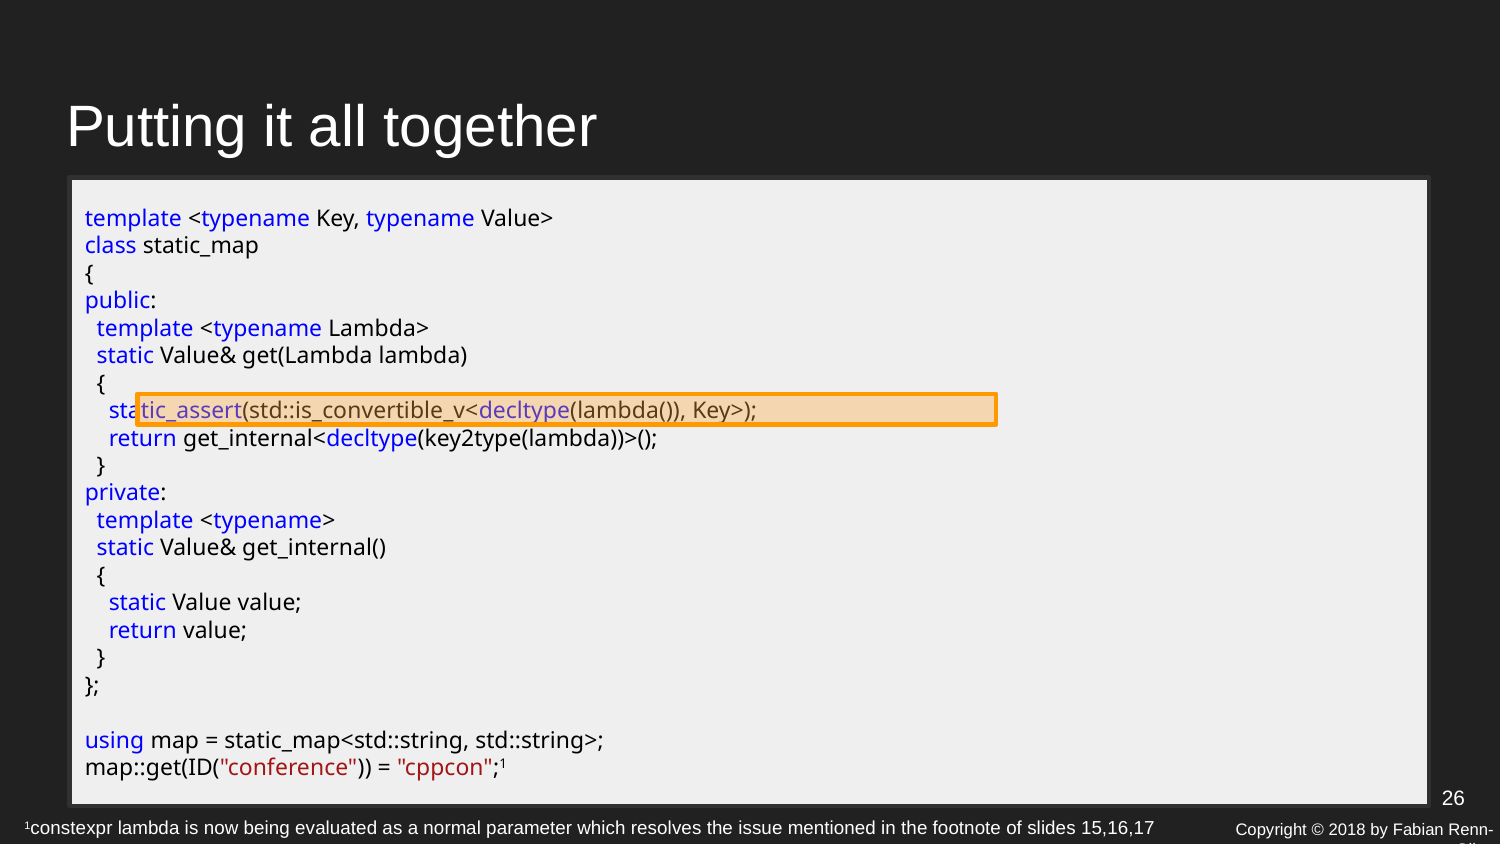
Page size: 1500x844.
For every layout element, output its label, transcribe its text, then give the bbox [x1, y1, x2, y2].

text_box template <typename Key, typename Value> class static_map { public: template <typename Lambda> static Value& get(Lambda lambda) { static_assert(std::is_convertible_v<decltype(lambda()), Key>); return get_internal<decltype(key2type(lambda))>(); } private: template <typename> static Value& get_internal() { static Value value; return value; } }; using map = static_map<std::string, std::string>; map::get(ID("conference")) = "cppcon";1 [69, 177, 1430, 806]
title Putting it all together [51, 72, 1449, 167]
text_box 1constexpr lambda is now being evaluated as a normal parameter which resolves the issue mentioned in the footnote of slides 15,16,17 [9, 800, 1186, 844]
slide_number 26 [1389, 764, 1480, 830]
text_box [137, 393, 997, 425]
